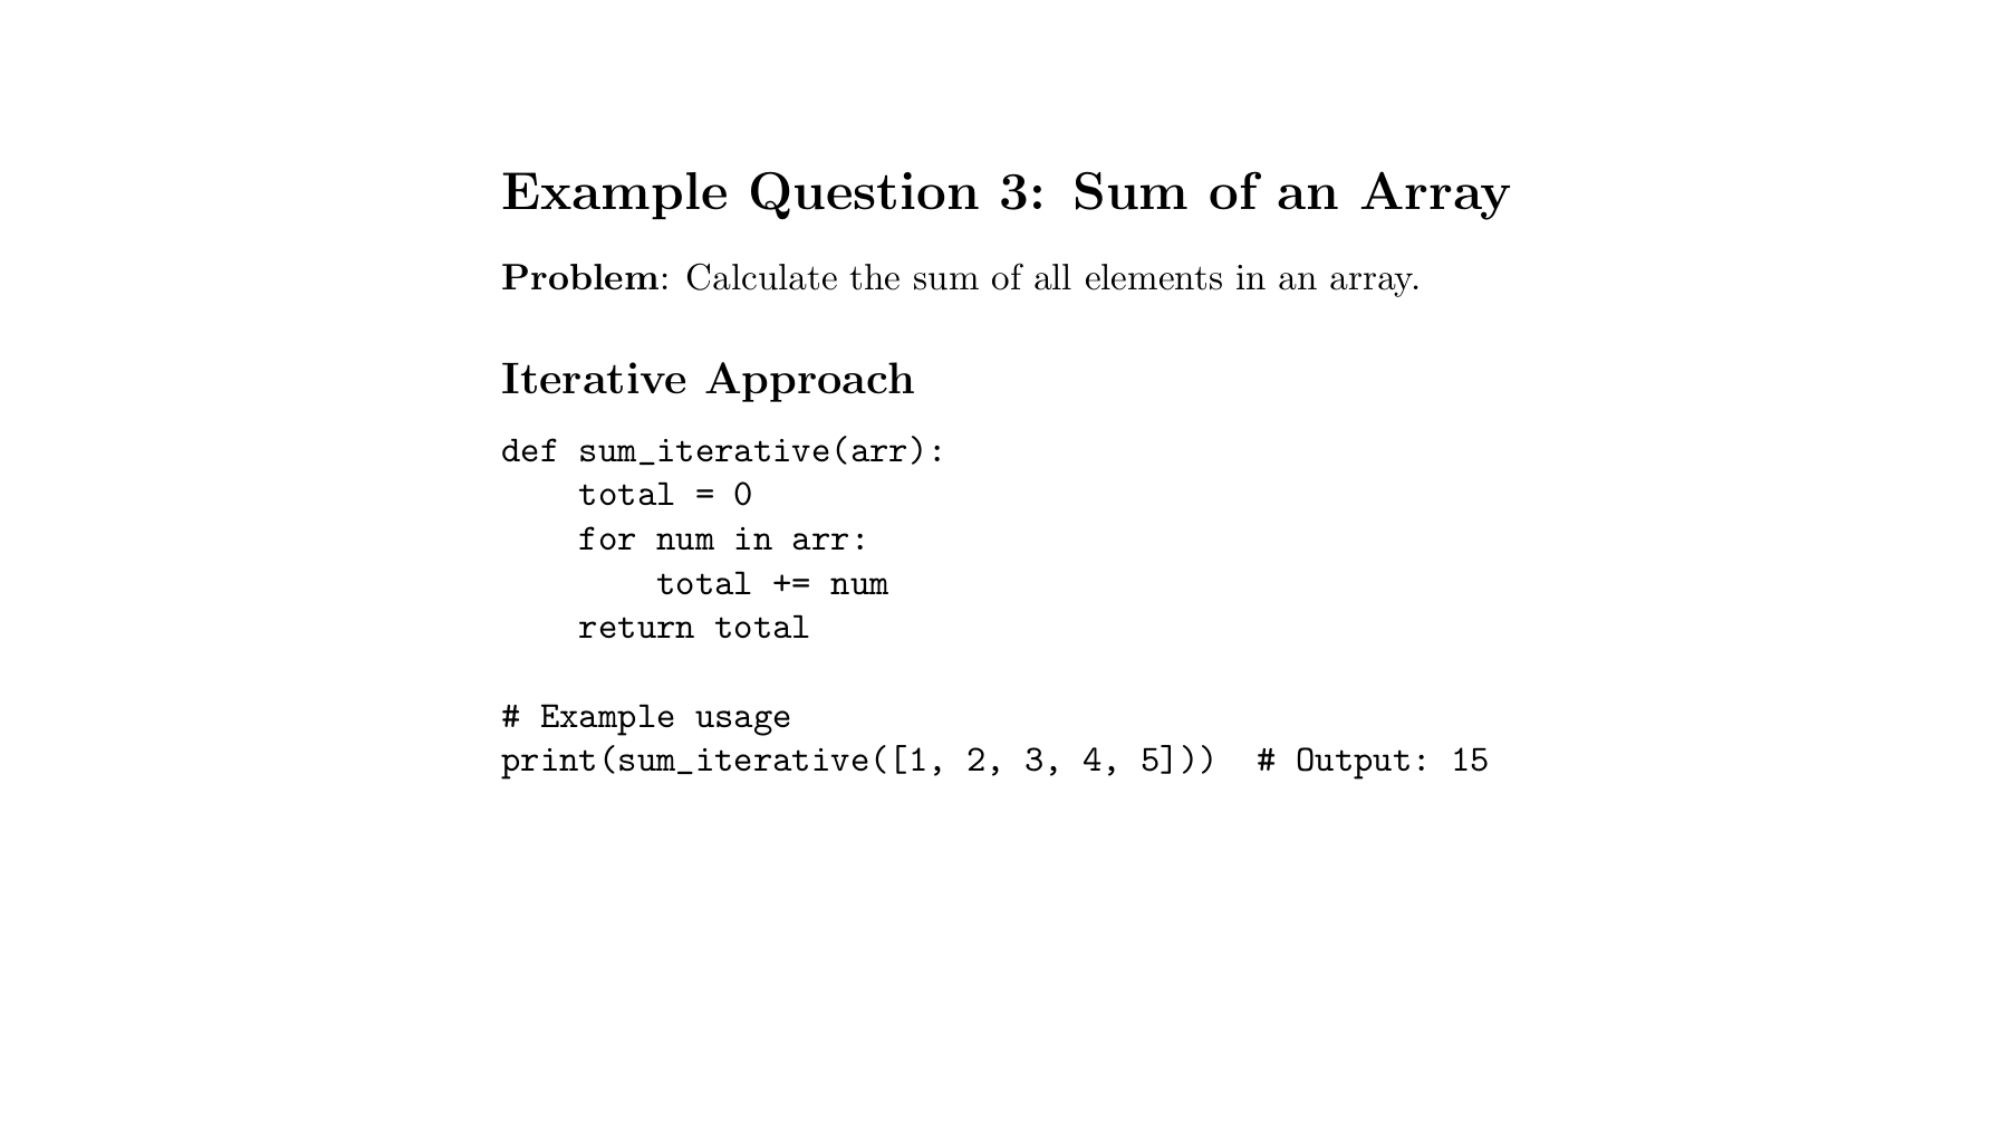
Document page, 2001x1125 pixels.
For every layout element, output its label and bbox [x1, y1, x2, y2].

picture [479, 151, 1521, 811]
